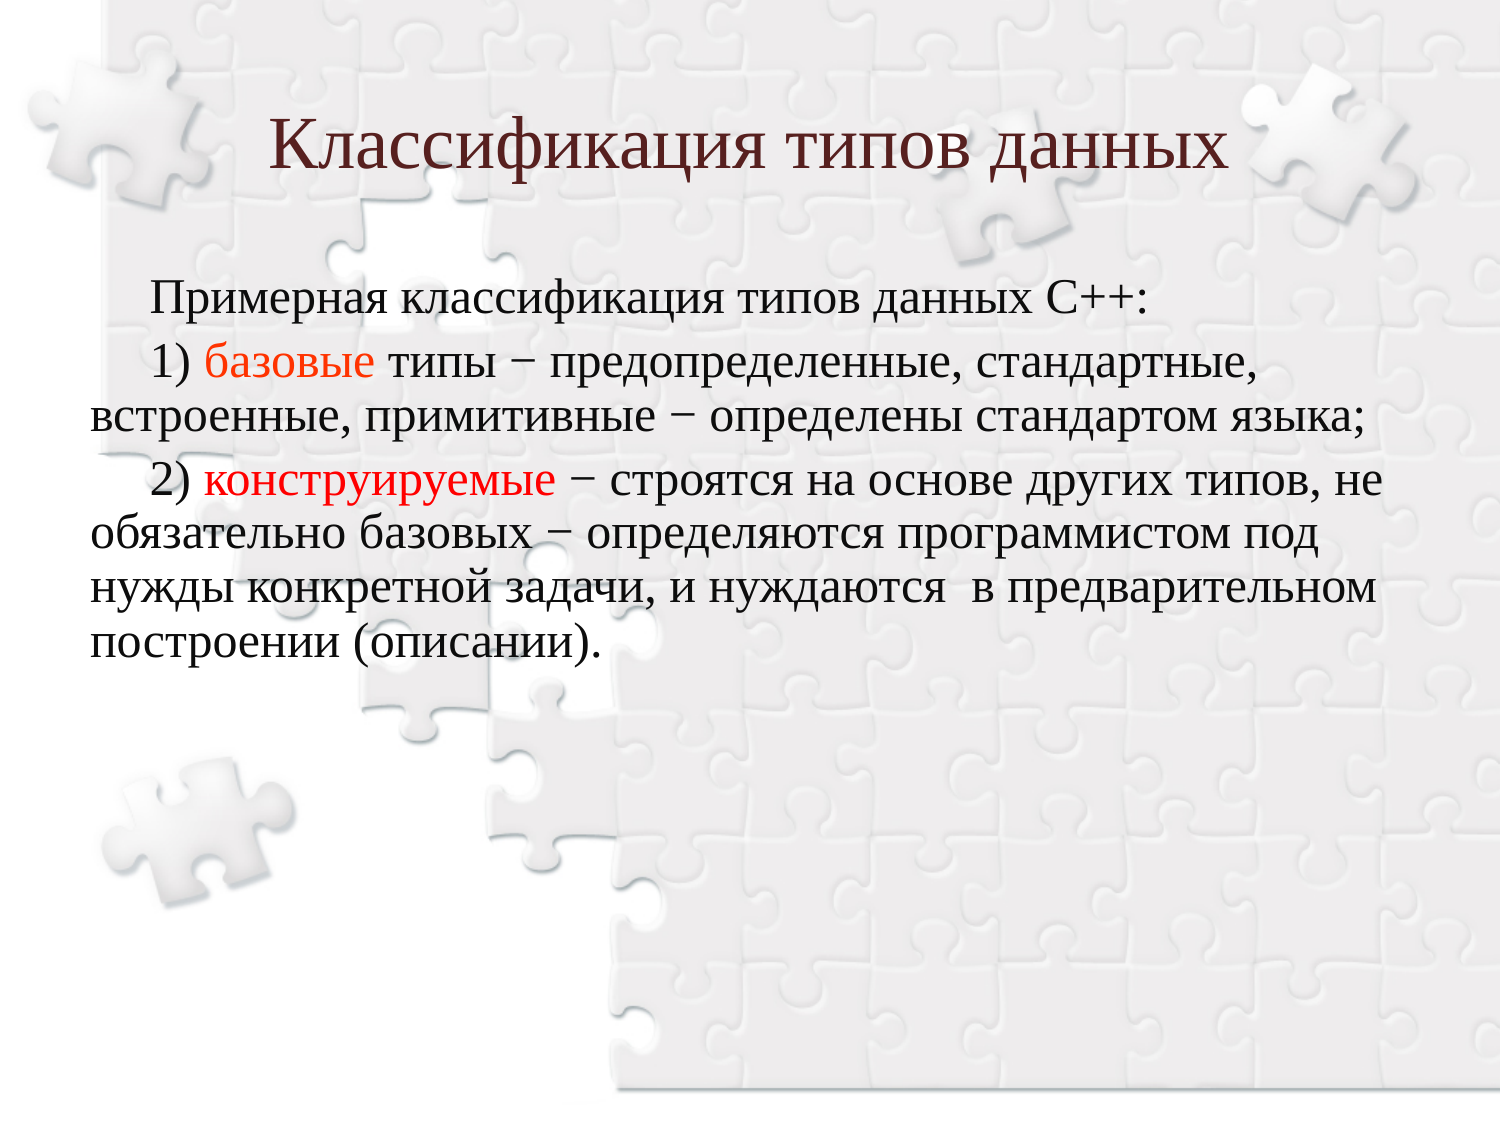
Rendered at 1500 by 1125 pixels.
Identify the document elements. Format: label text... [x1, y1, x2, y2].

picture [0, 0, 1500, 1125]
list Примерная классификация типов данных С++: 1) базовые типы − предопределенные, стандартные, встроенные, примитивные − определены стандартом языка; 2) конструируемые − строятся на основе других типов, не обязательно базовых − определяются программистом под нужды конкретной задачи, и нуждаются в предварительном построении (описании). [75, 262, 1463, 1089]
title Классификация типов данных [75, 45, 1425, 233]
